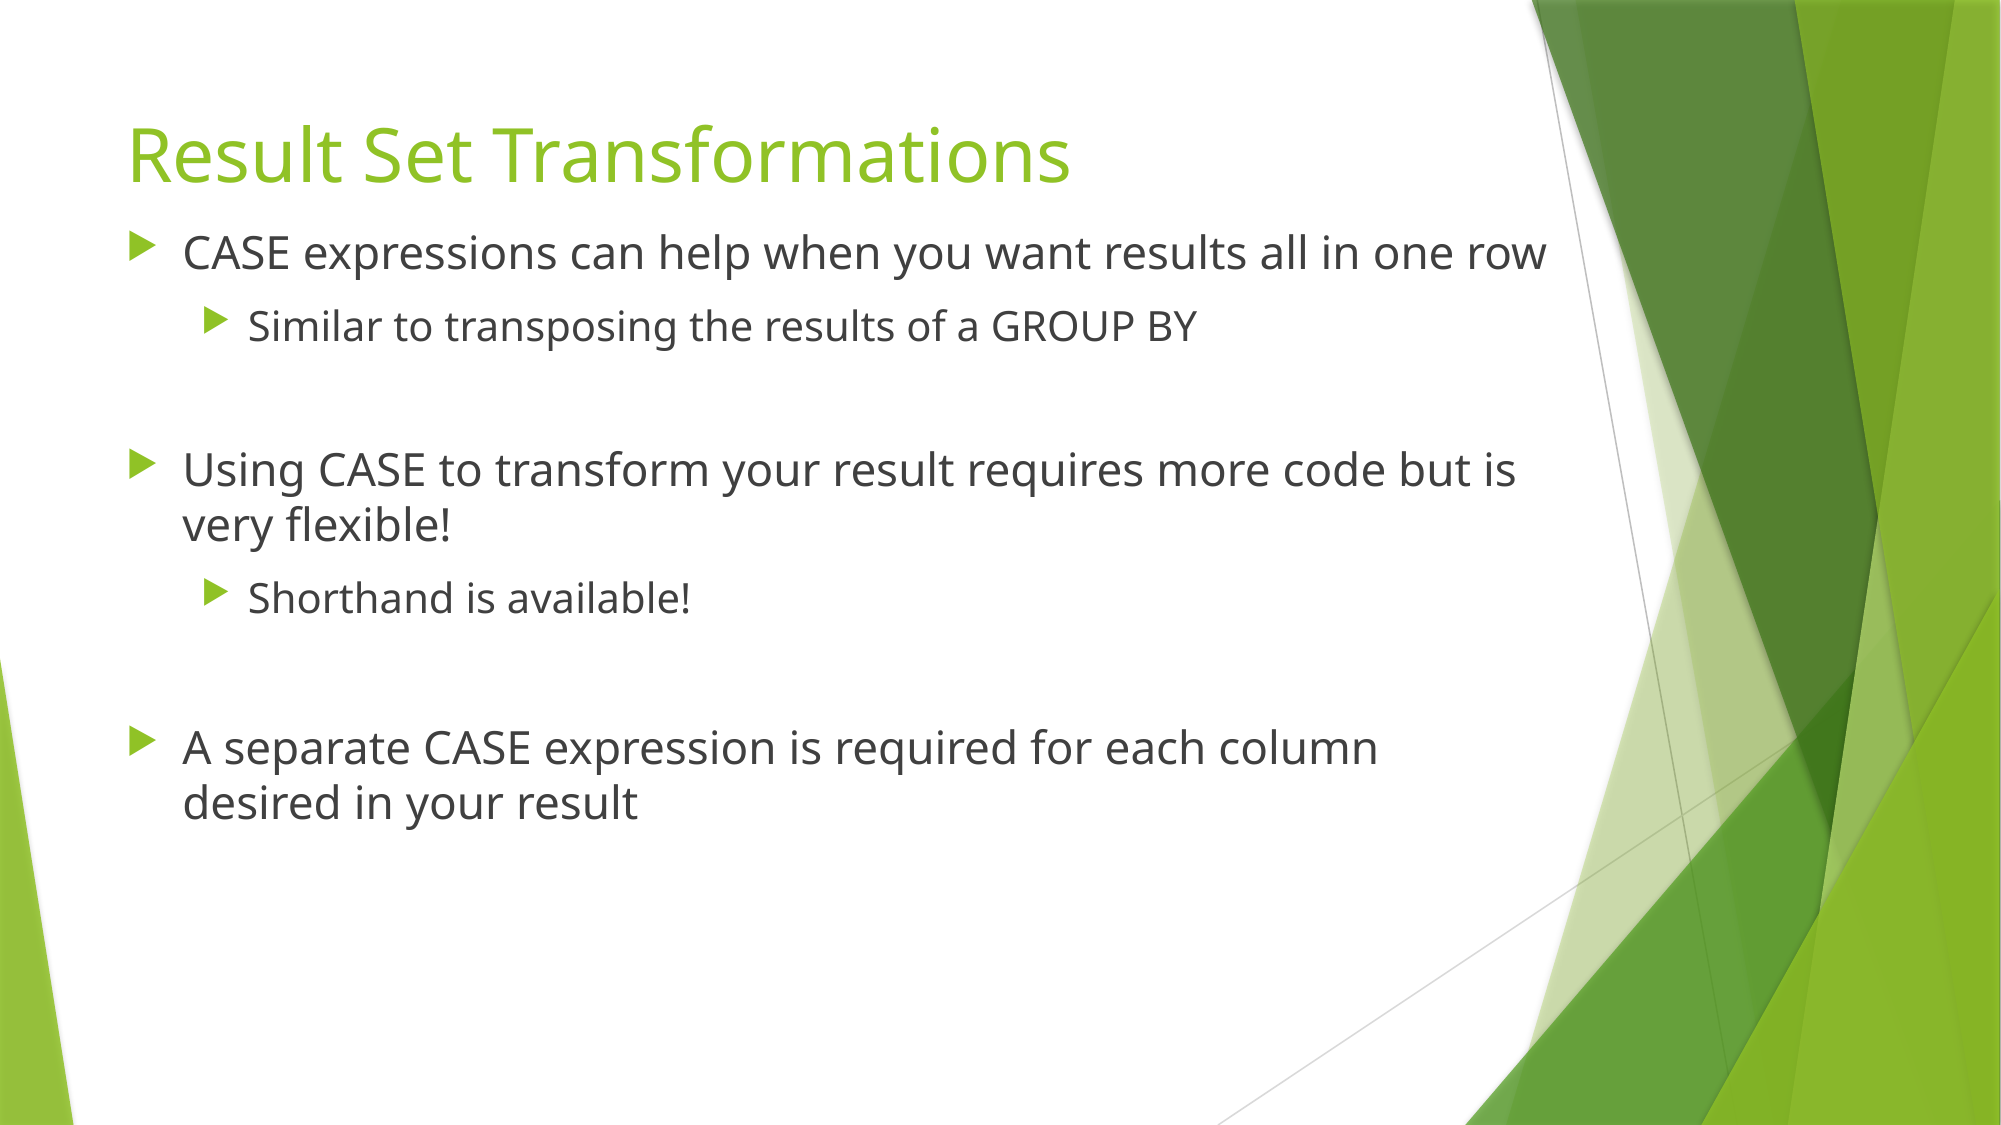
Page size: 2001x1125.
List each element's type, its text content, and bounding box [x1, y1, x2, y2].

title Result Set Transformations [111, 99, 1522, 215]
list CASE expressions can help when you want results all in one row Similar to transposing the results of a GROUP BY Using CASE to transform your result requires more code but is very flexible! Shorthand is available! A separate CASE expression is required for each column desired in your result [111, 215, 1565, 986]
